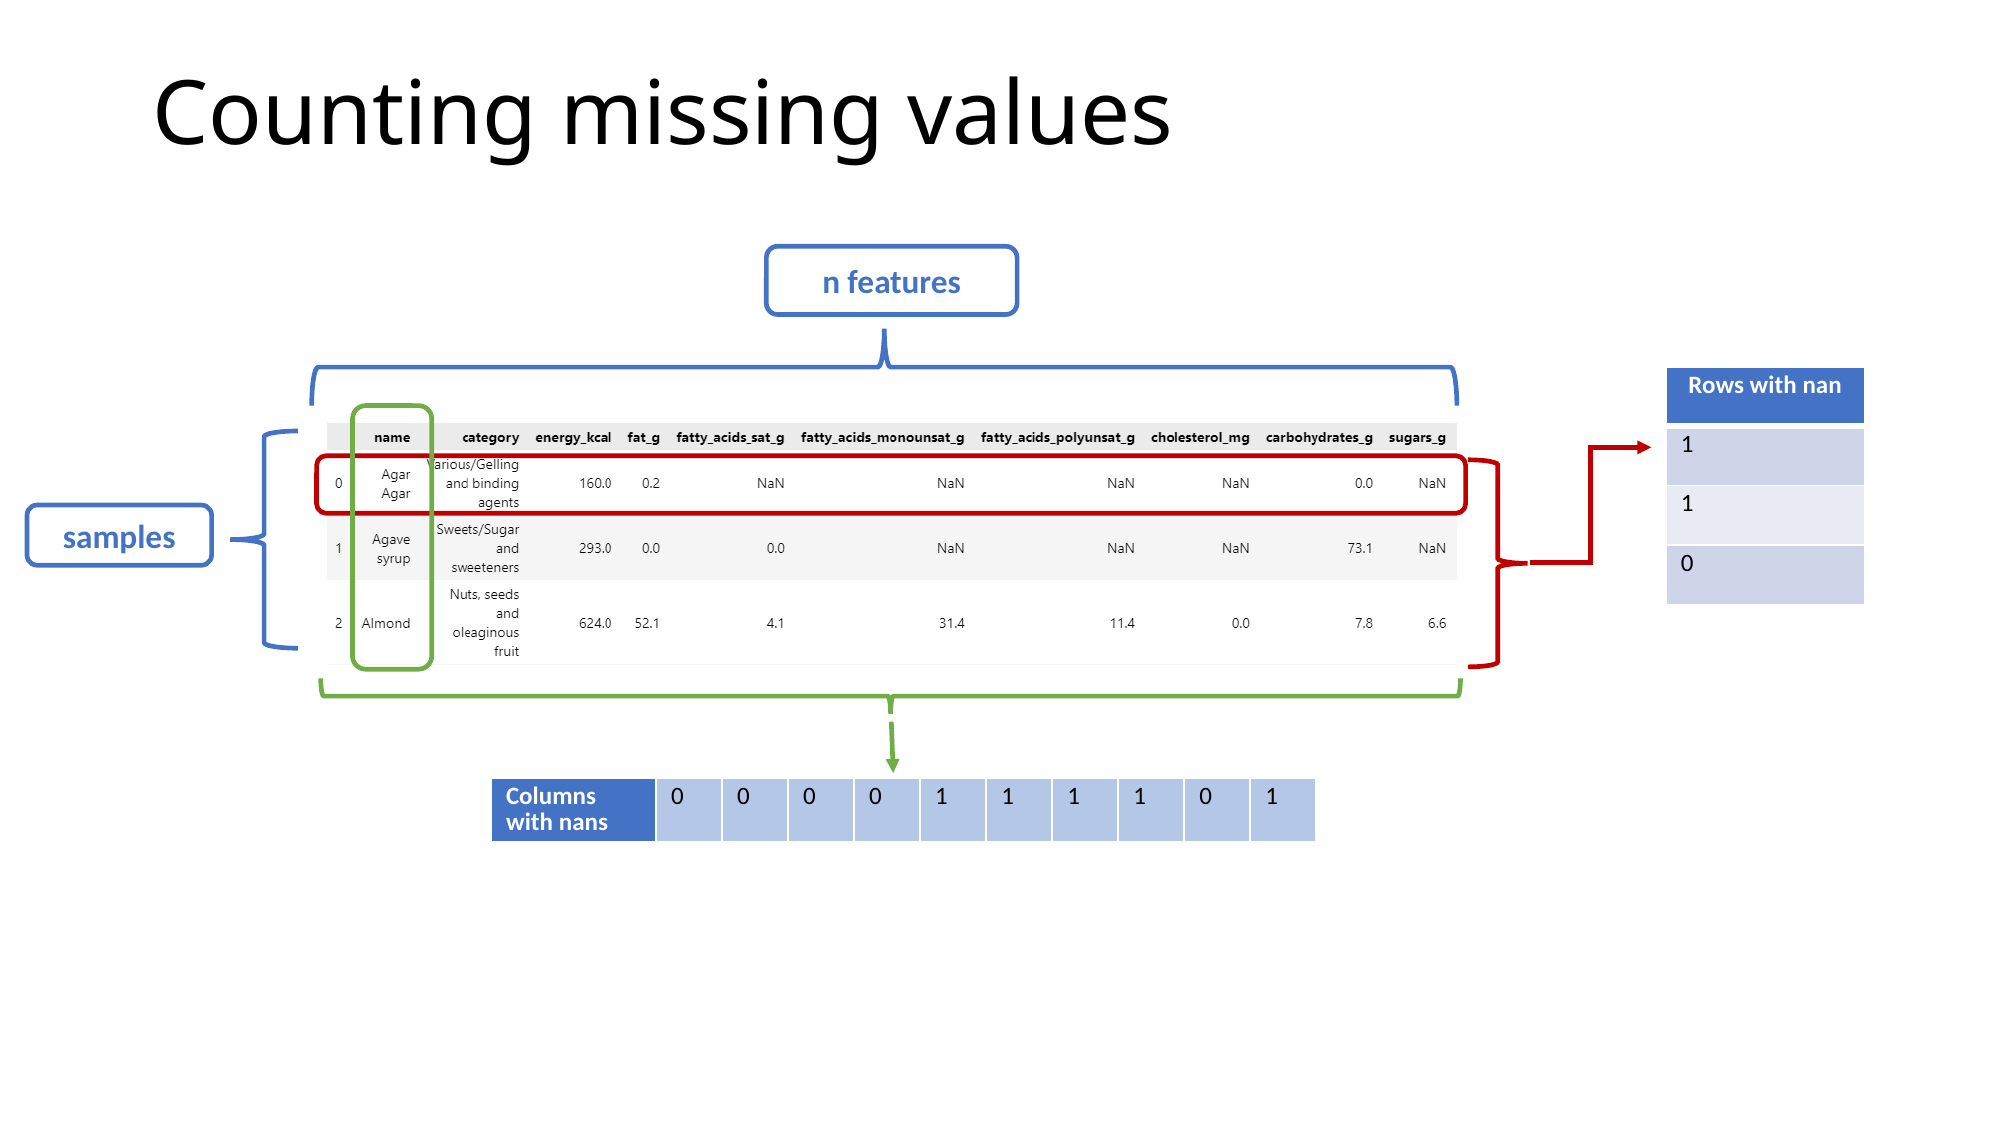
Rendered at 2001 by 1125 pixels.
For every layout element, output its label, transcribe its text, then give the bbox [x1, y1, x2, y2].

table_header 0 [855, 779, 919, 841]
table_cell 0 [1667, 546, 1864, 604]
table_header 0 [1185, 779, 1249, 841]
table_cell 1 [1667, 429, 1864, 485]
table_header 1 [987, 779, 1051, 841]
title Counting missing values [137, 59, 1863, 172]
table_header 1 [1119, 779, 1183, 841]
table_cell 1 [1667, 486, 1864, 544]
table_header 1 [1053, 779, 1117, 841]
table_header 0 [657, 779, 721, 841]
table_header 0 [789, 779, 853, 841]
table_header 1 [1251, 779, 1315, 841]
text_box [316, 405, 1652, 774]
table_header Columns with nans [492, 779, 655, 841]
table_header 0 [723, 779, 787, 841]
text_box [27, 246, 1457, 649]
table_header Rows with nan [1667, 368, 1864, 423]
table_header 1 [921, 779, 985, 841]
